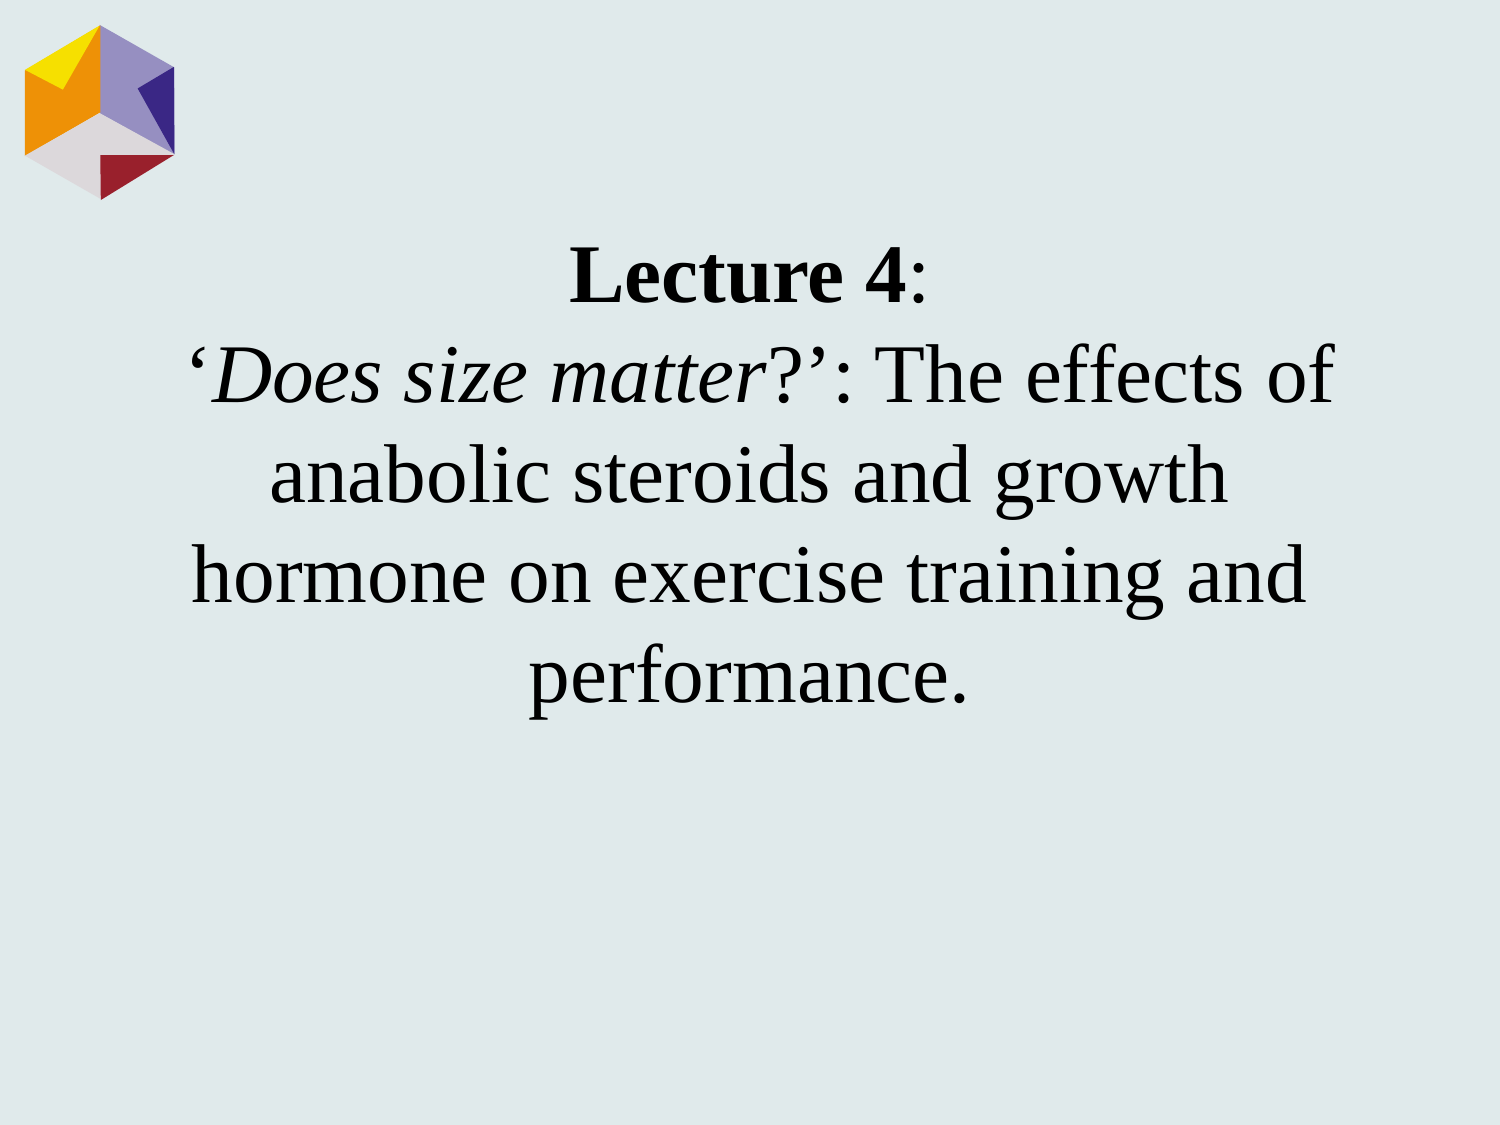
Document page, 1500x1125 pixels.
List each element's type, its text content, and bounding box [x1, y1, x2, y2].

title Lecture 4: ‘Does size matter?’: The effects of anabolic steroids and growth hormone on exercise training and performance. [112, 374, 1388, 563]
